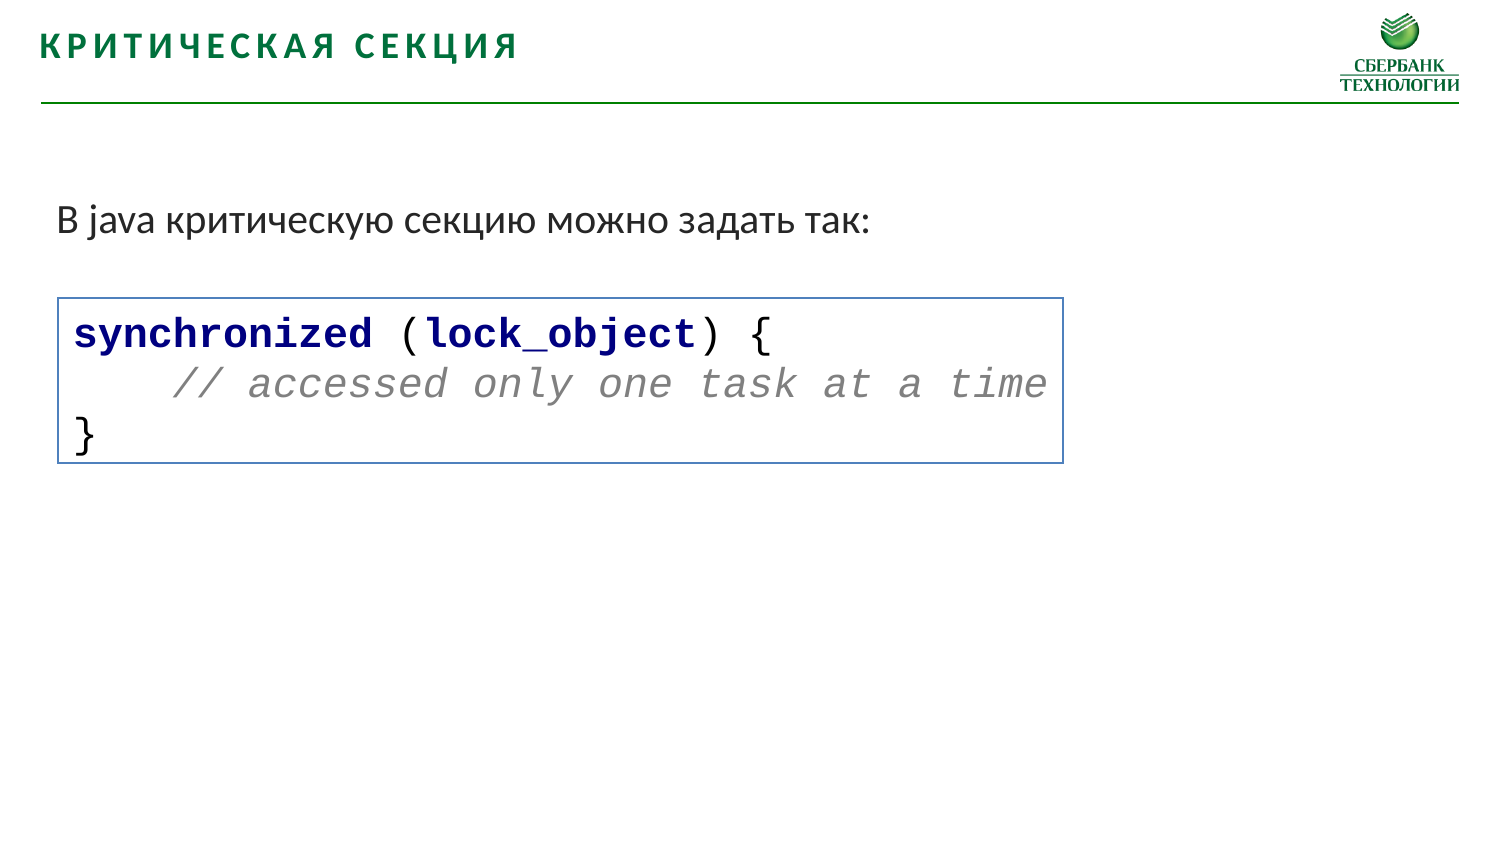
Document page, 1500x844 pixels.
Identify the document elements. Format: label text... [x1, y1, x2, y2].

text_box synchronized (lock_object) { // accessed only one task at a time } [57, 297, 1063, 463]
picture [1340, 13, 1459, 91]
list В java критическую секцию можно задать так: [41, 184, 1459, 775]
list Критическая секция [39, 13, 1115, 67]
